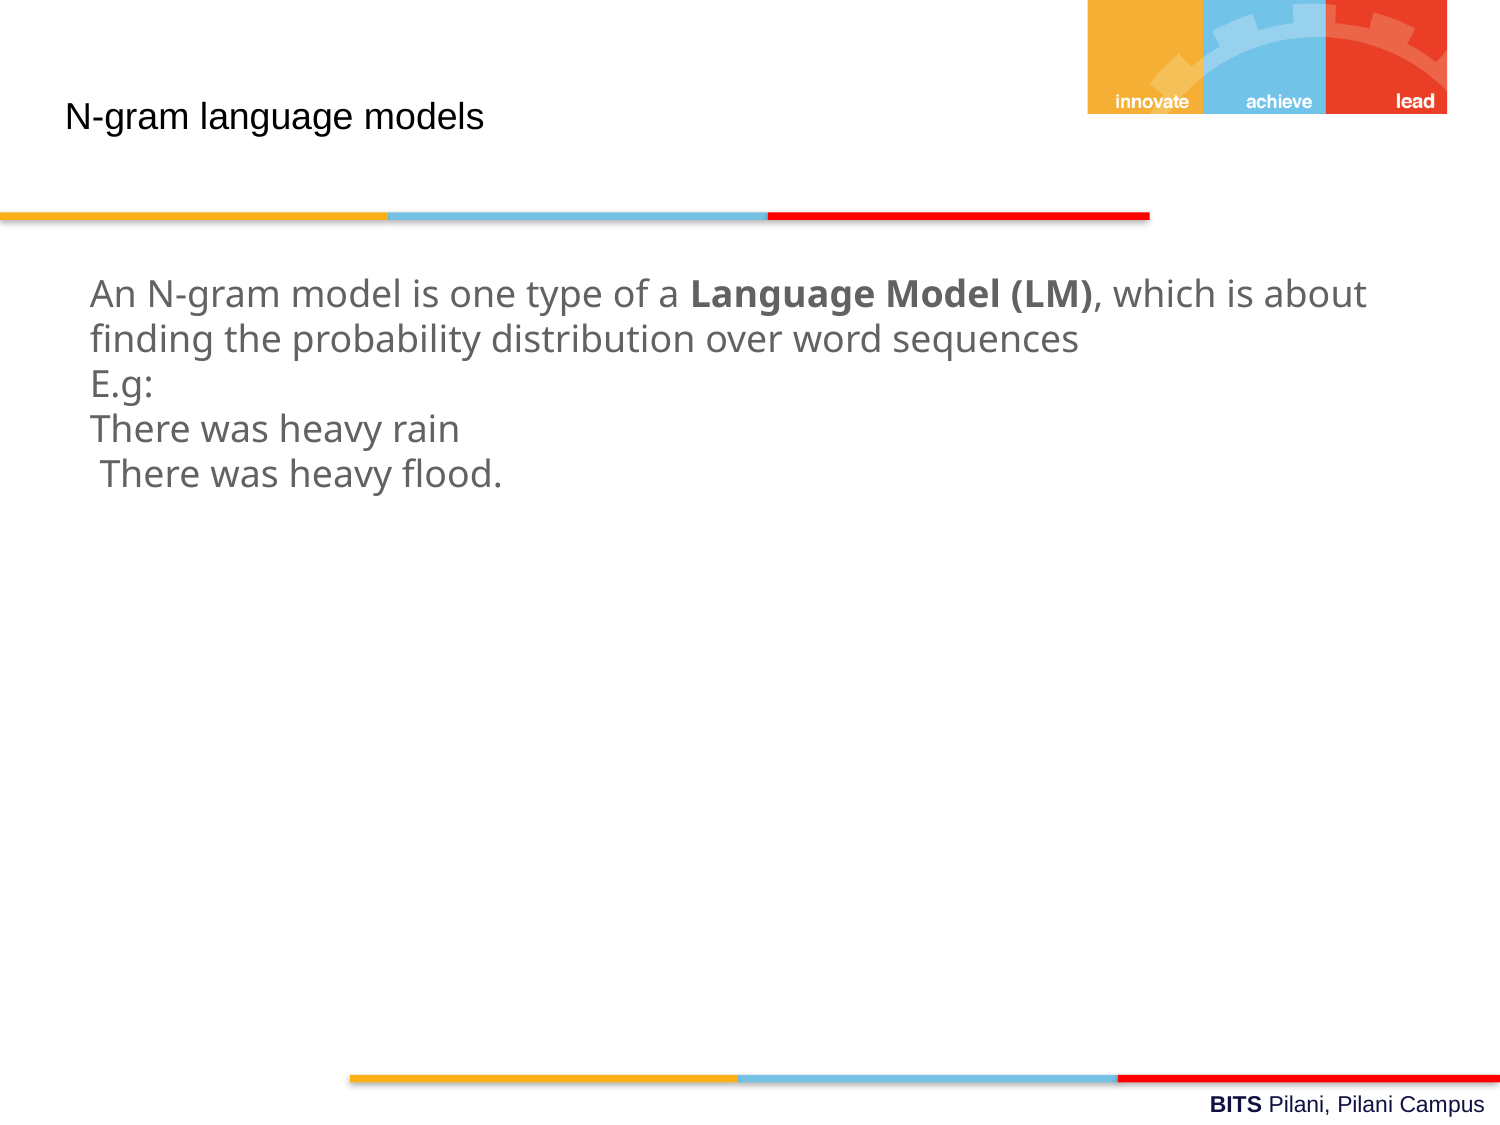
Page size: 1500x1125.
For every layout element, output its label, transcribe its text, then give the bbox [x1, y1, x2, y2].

text_box An N-gram model is one type of a Language Model (LM), which is about finding the probability distribution over word sequences E.g: There was heavy rain There was heavy flood. [75, 262, 1425, 1005]
picture [1087, 0, 1448, 114]
text_box N-gram language models [64, 45, 1069, 185]
